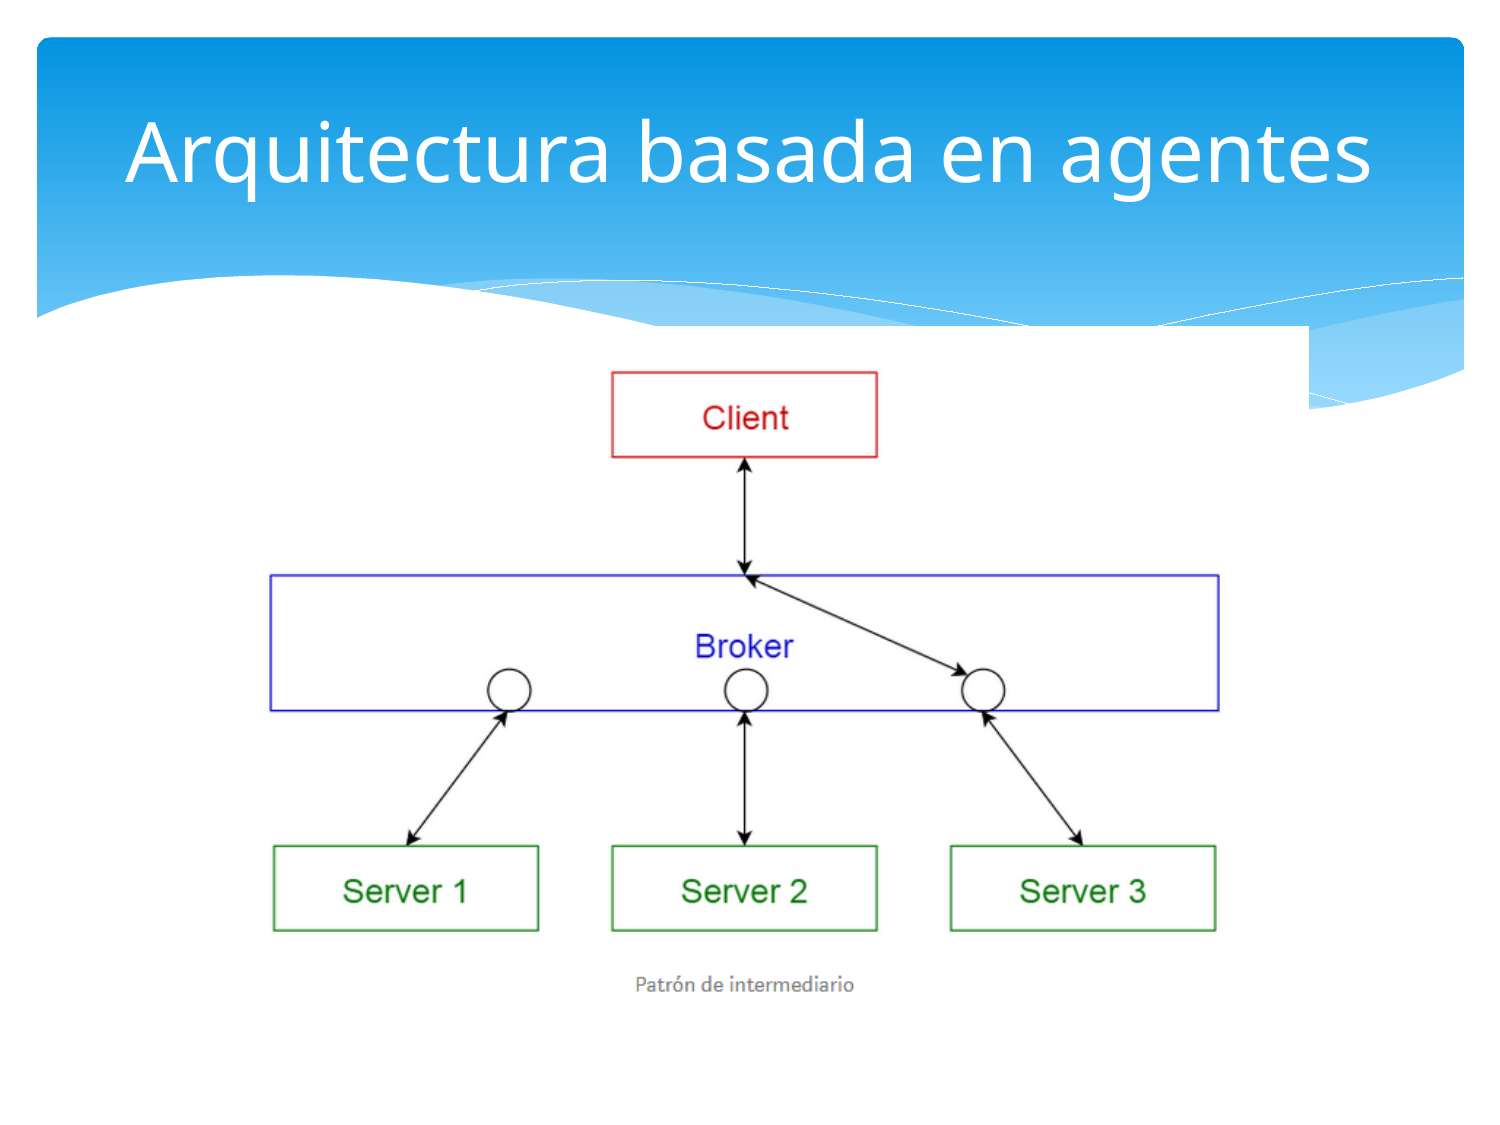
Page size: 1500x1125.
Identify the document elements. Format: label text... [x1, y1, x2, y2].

title Arquitectura basada en agentes [75, 55, 1425, 244]
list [229, 325, 1309, 1006]
